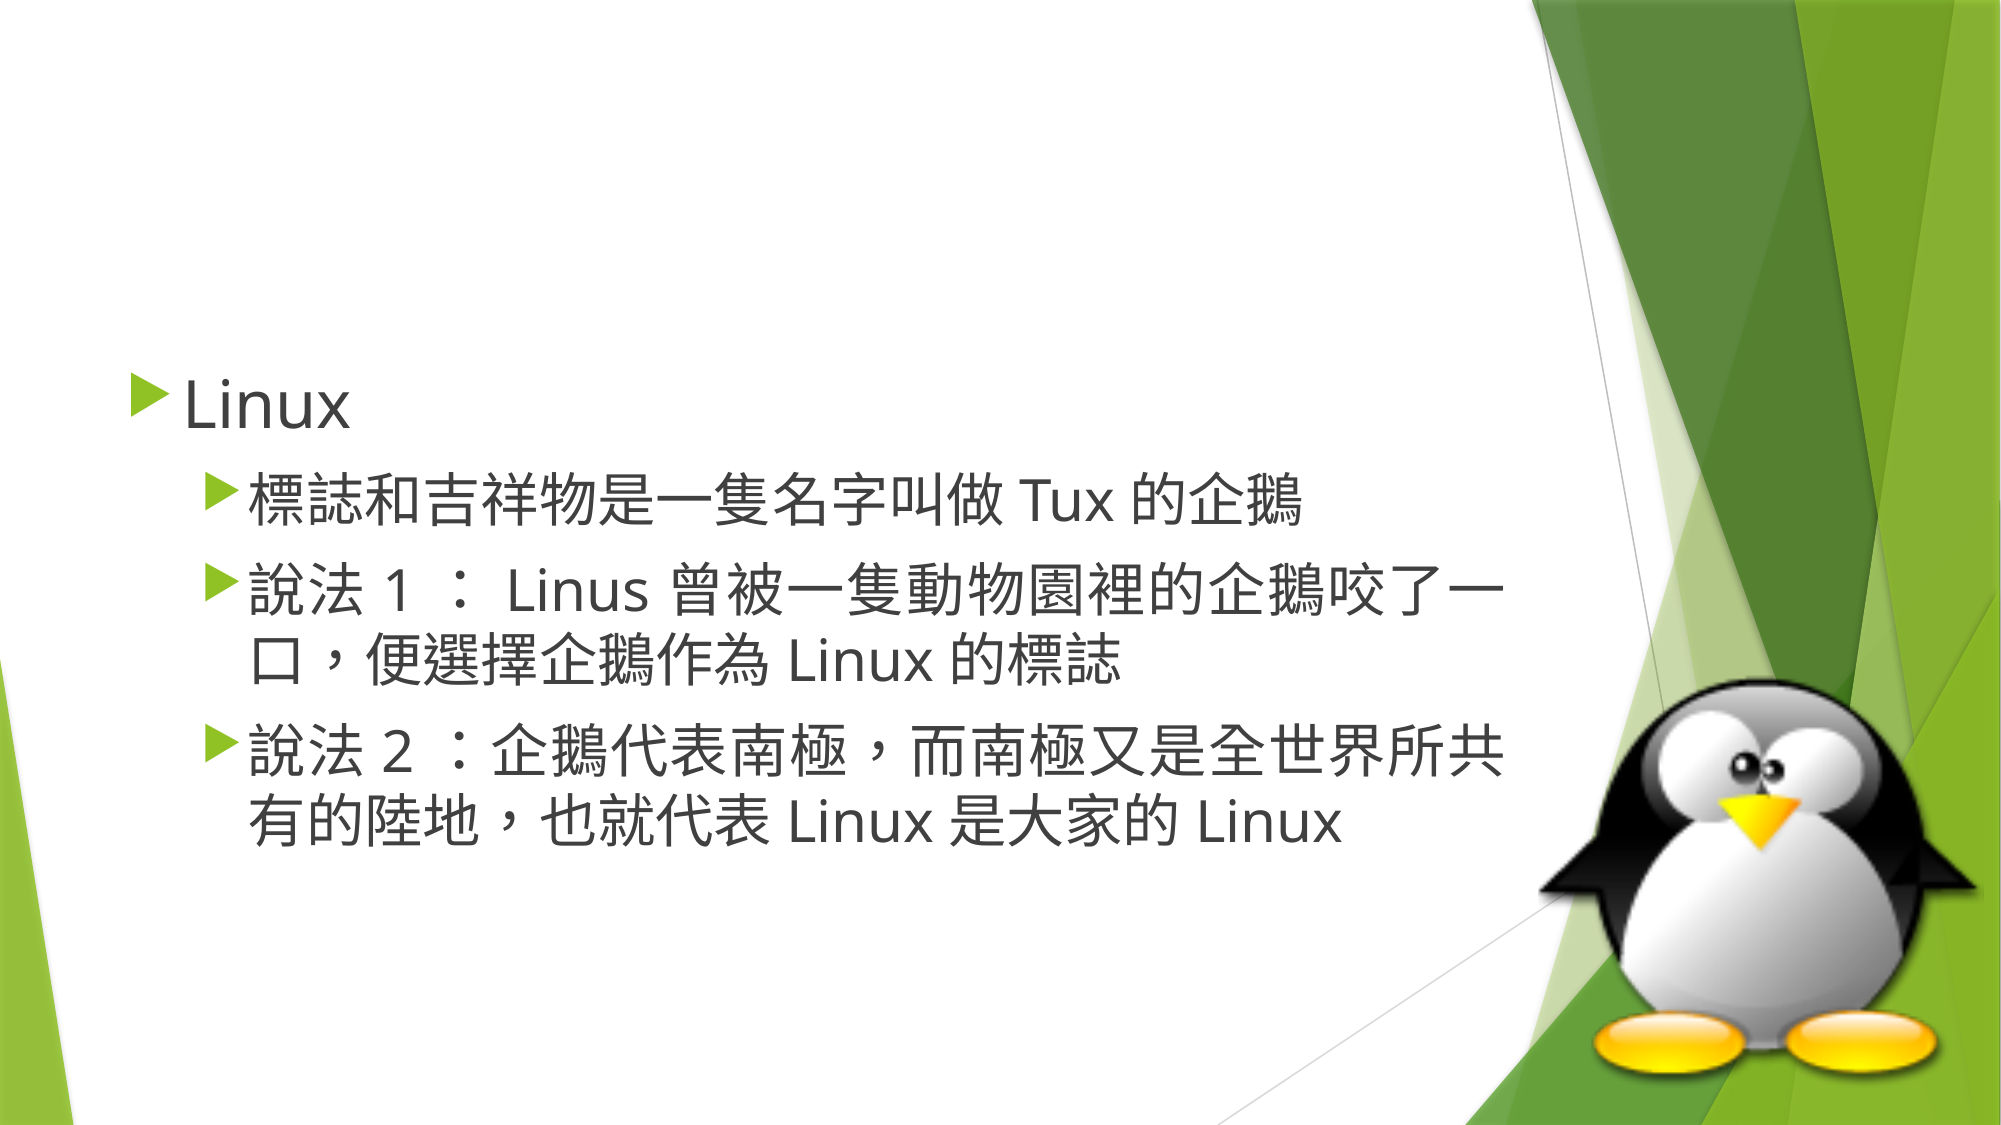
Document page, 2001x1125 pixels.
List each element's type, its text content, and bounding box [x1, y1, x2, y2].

picture [1537, 653, 1984, 1100]
list Linux 標誌和吉祥物是一隻名字叫做Tux的企鵝 說法1：Linus曾被一隻動物園裡的企鵝咬了一口，便選擇企鵝作為Linux的標誌 說法2：企鵝代表南極，而南極又是全世界所共有的陸地，也就代表Linux是大家的Linux [111, 354, 1522, 992]
